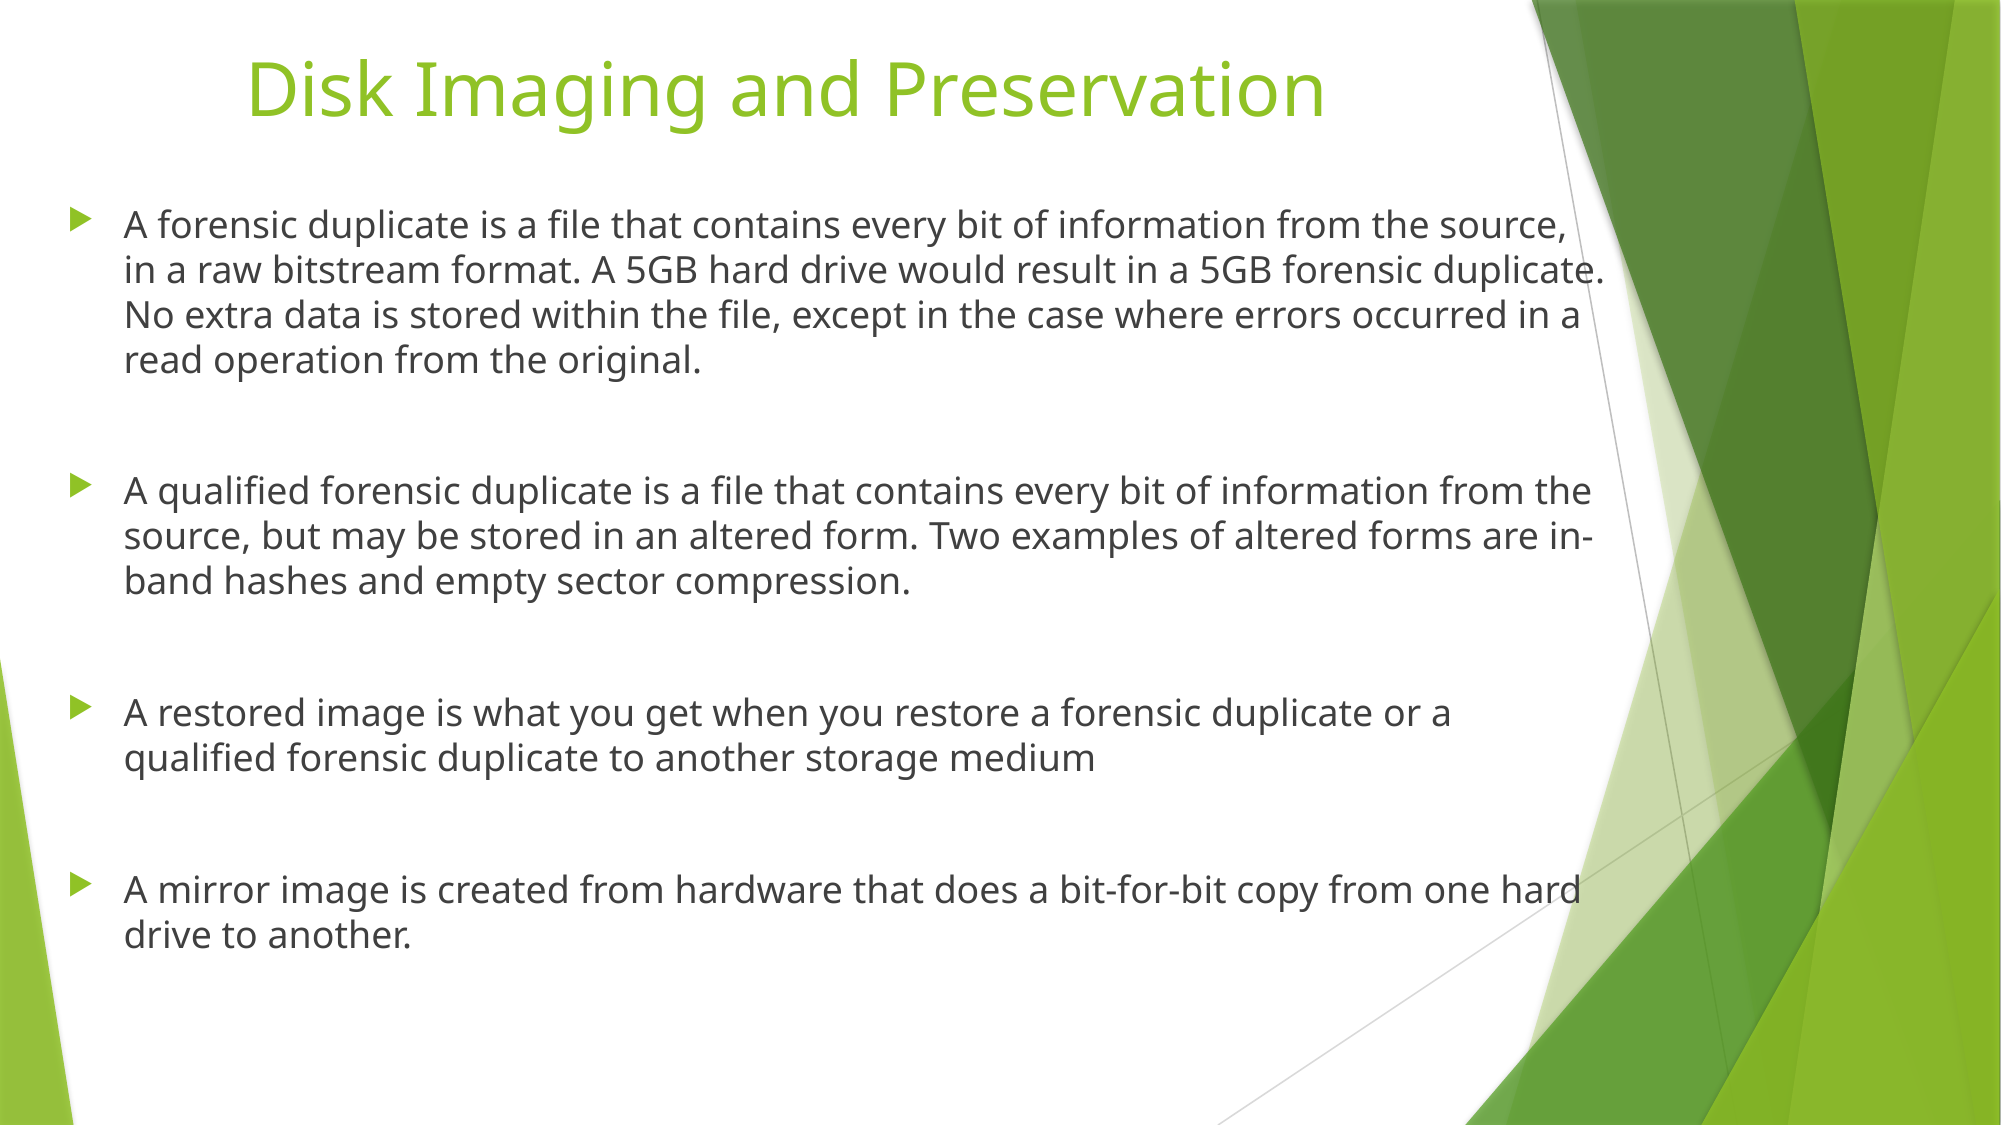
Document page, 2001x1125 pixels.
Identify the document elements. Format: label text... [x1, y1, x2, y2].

title Disk Imaging and Preservation [81, 34, 1492, 162]
list A forensic duplicate is a file that contains every bit of information from the source, in a raw bitstream format. A 5GB hard drive would result in a 5GB forensic duplicate. No extra data is stored within the file, except in the case where errors occurred in a read operation from the original. A qualified forensic duplicate is a file that contains every bit of information from the source, but may be stored in an altered form. Two examples of altered forms are in-band hashes and empty sector compression. A restored image is what you get when you restore a forensic duplicate or a qualified forensic duplicate to another storage medium A mirror image is created from hardware that does a bit-for-bit copy from one hard drive to another. [52, 193, 1625, 1107]
